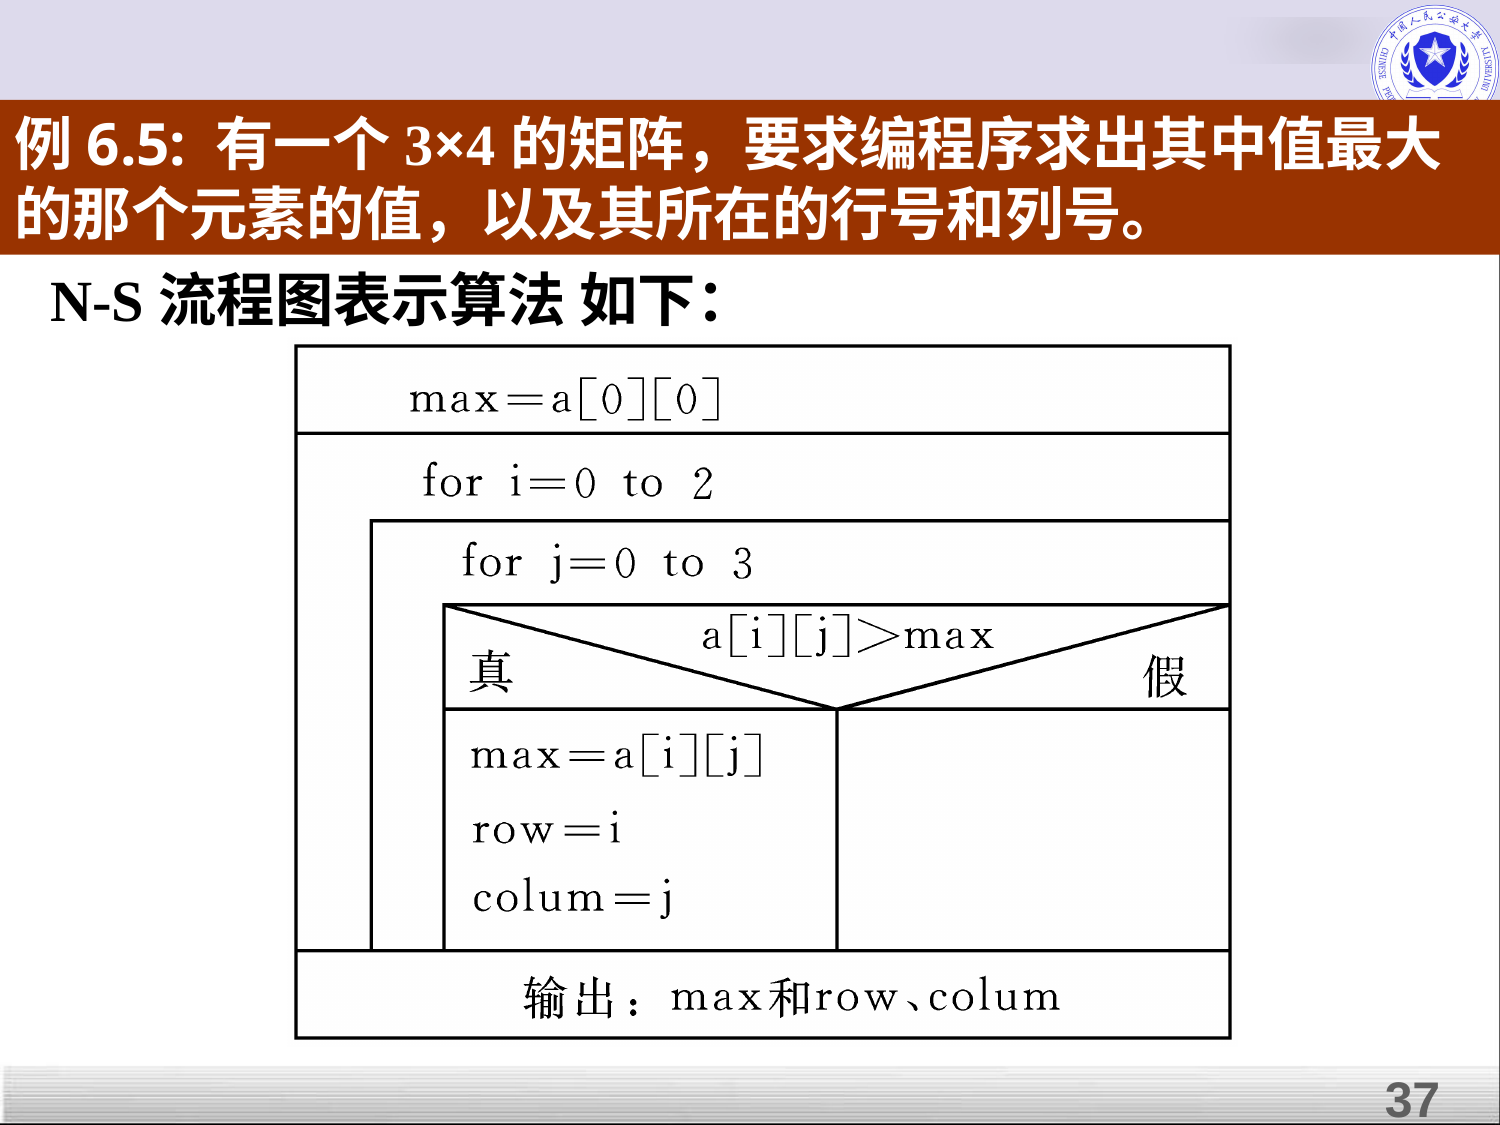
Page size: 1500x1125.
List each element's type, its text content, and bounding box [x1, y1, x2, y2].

text_box N-S流程图表示算法 如下： [35, 255, 769, 341]
text_box 例6.5: 有一个3×4的矩阵，要求编程序求出其中值最大的那个元素的值，以及其所在的行号和列号。 [0, 99, 1500, 255]
picture [0, 255, 1500, 1125]
picture [1371, 5, 1499, 99]
